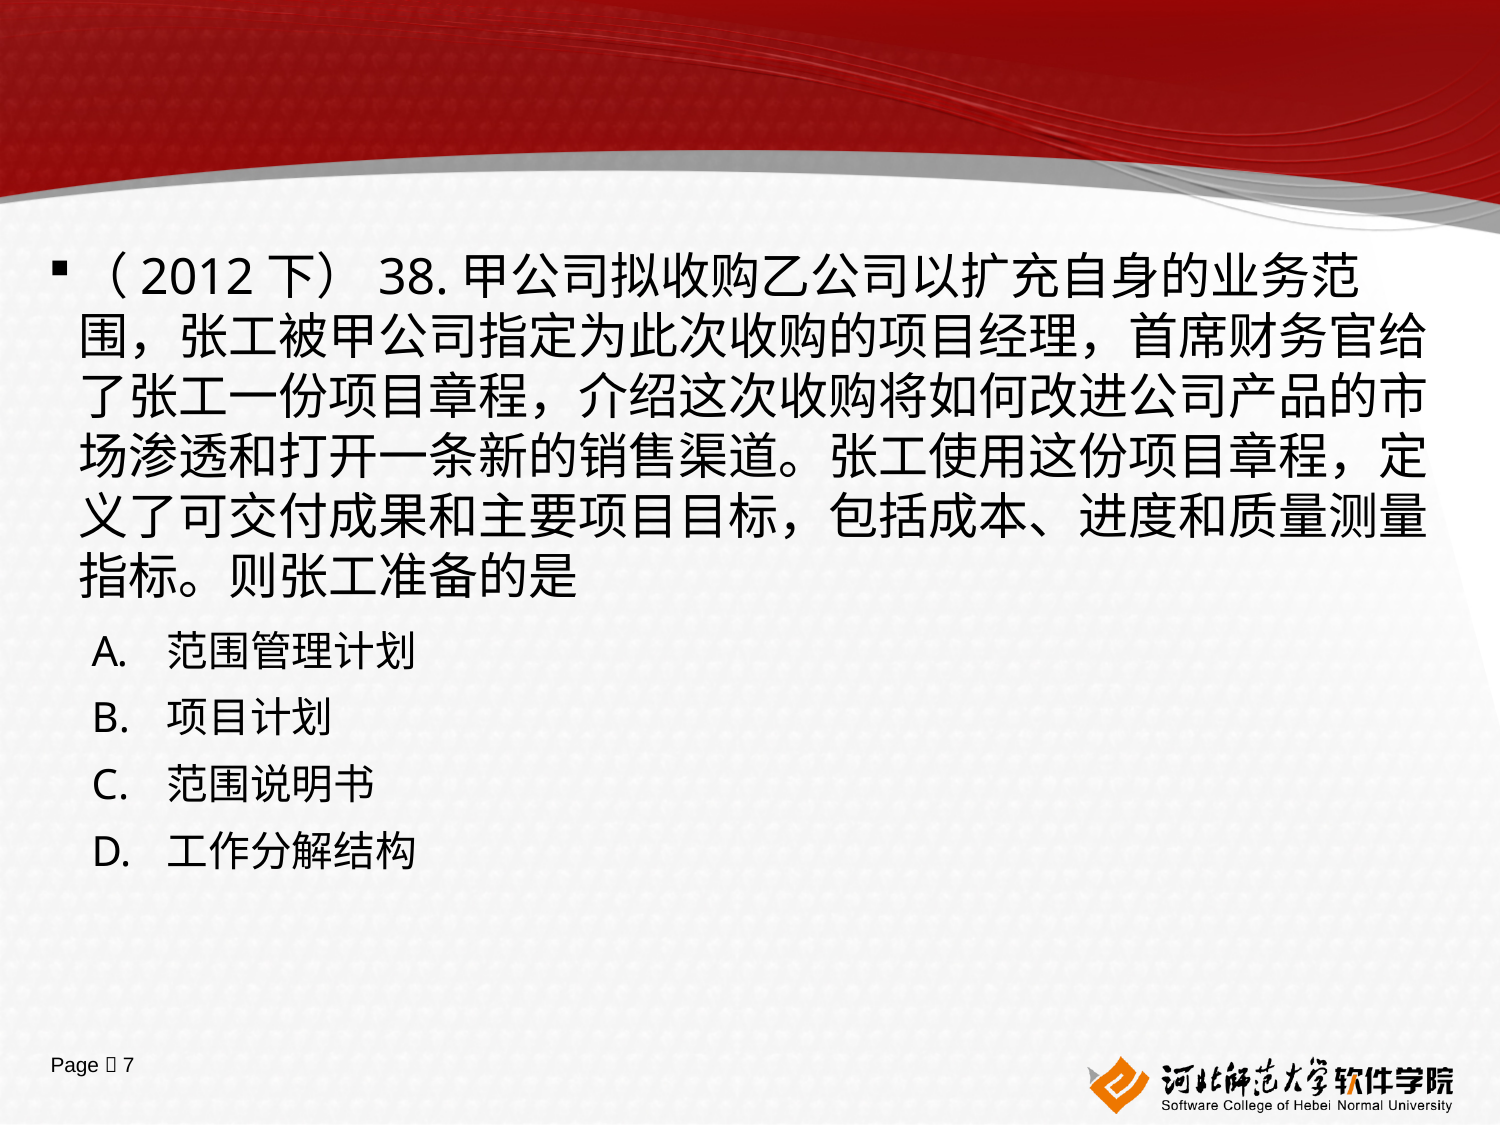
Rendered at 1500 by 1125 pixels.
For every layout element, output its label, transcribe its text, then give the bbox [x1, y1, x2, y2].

picture [0, 0, 1500, 1125]
list （2012下）38.甲公司拟收购乙公司以扩充自身的业务范围，张工被甲公司指定为此次收购的项目经理，首席财务官给了张工一份项目章程，介绍这次收购将如何改进公司产品的市场渗透和打开一条新的销售渠道。张工使用这份项目章程，定义了可交付成果和主要项目目标，包括成本、进度和质量测量指标。则张工准备的是 范围管理计划 项目计划 范围说明书 工作分解结构 [48, 243, 1448, 952]
